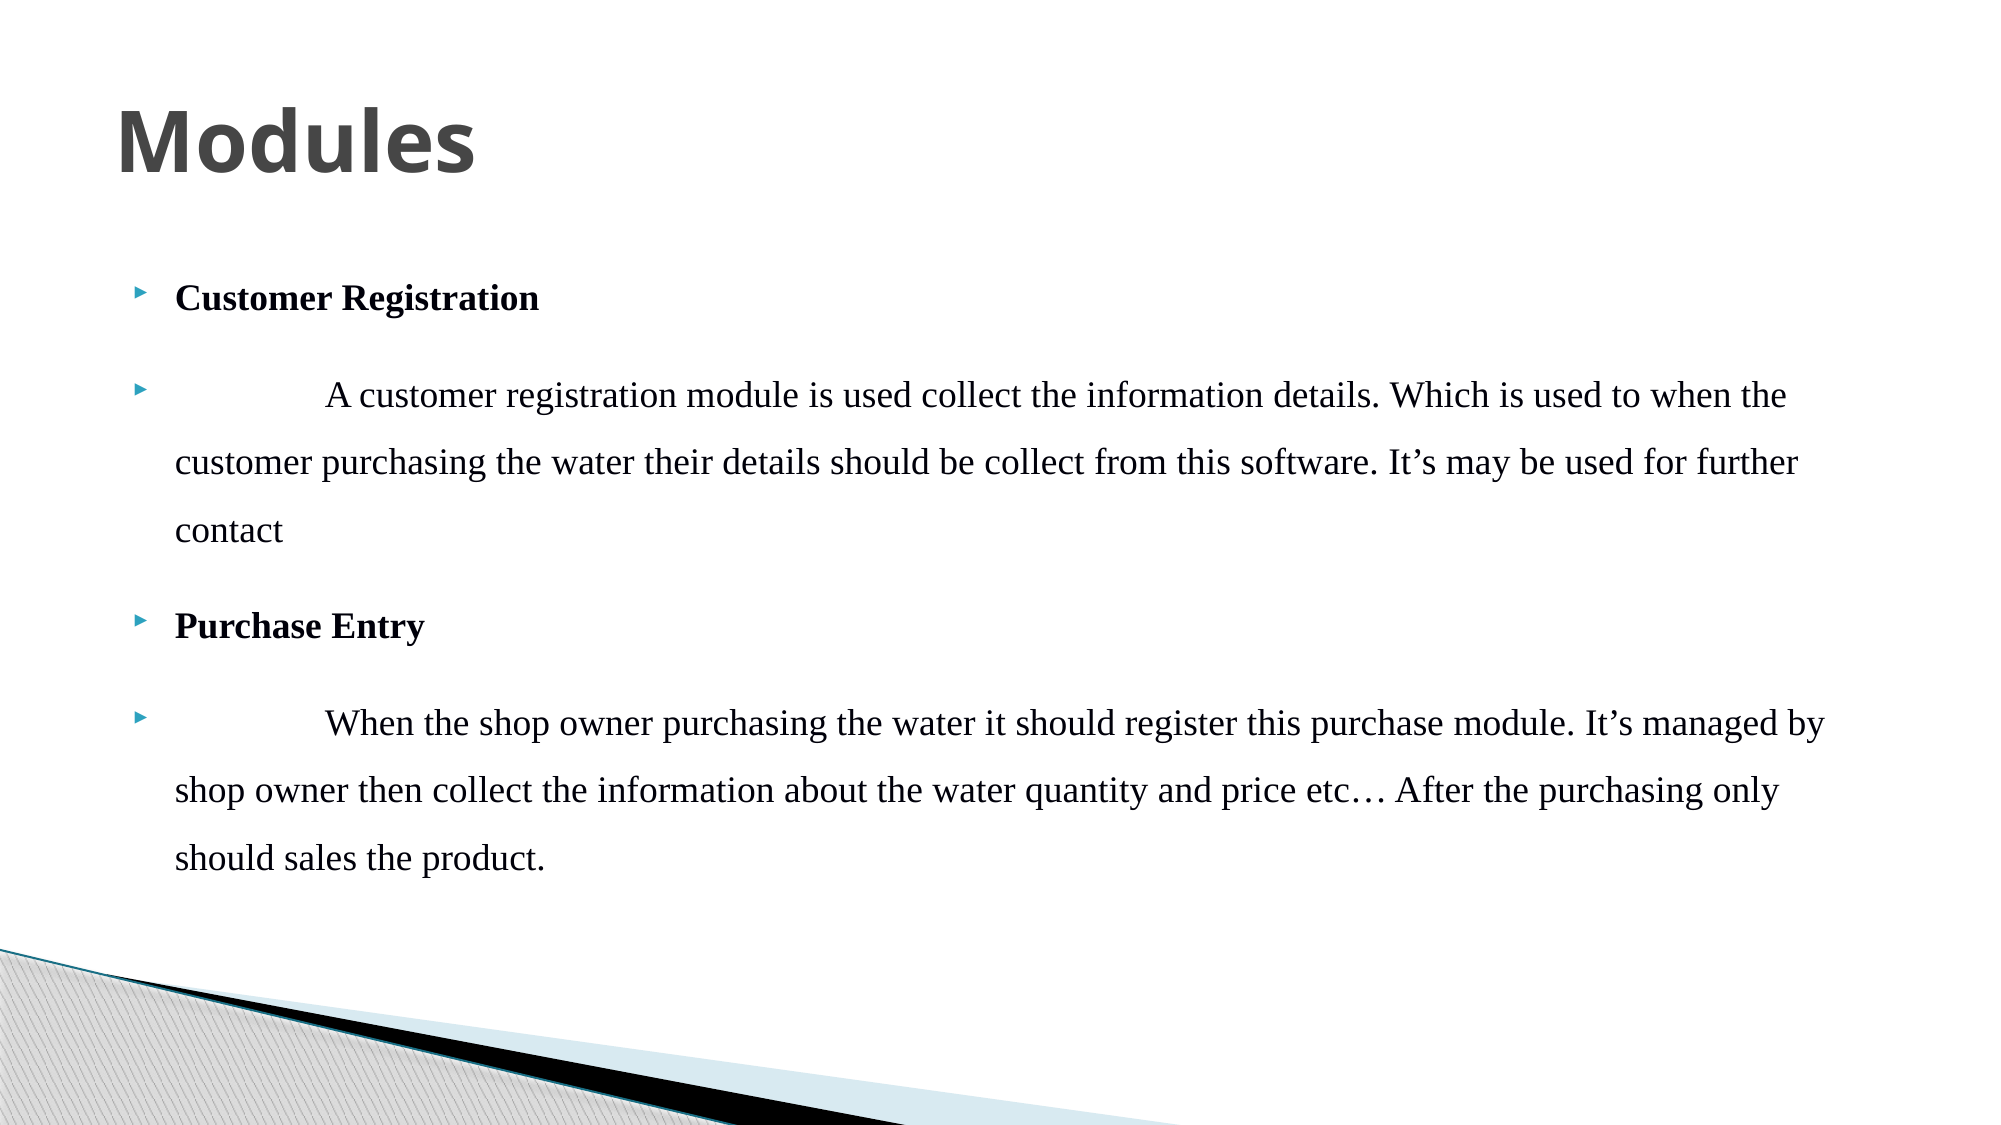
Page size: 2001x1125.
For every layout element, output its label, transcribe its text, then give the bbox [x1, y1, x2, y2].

title Modules [99, 45, 1900, 233]
list Customer Registration A customer registration module is used collect the information details. Which is used to when the customer purchasing the water their details should be collect from this software. It’s may be used for further contact Purchase Entry When the shop owner purchasing the water it should register this purchase module. It’s managed by shop owner then collect the information about the water quantity and price etc… After the purchasing only should sales the product. [99, 243, 1900, 986]
